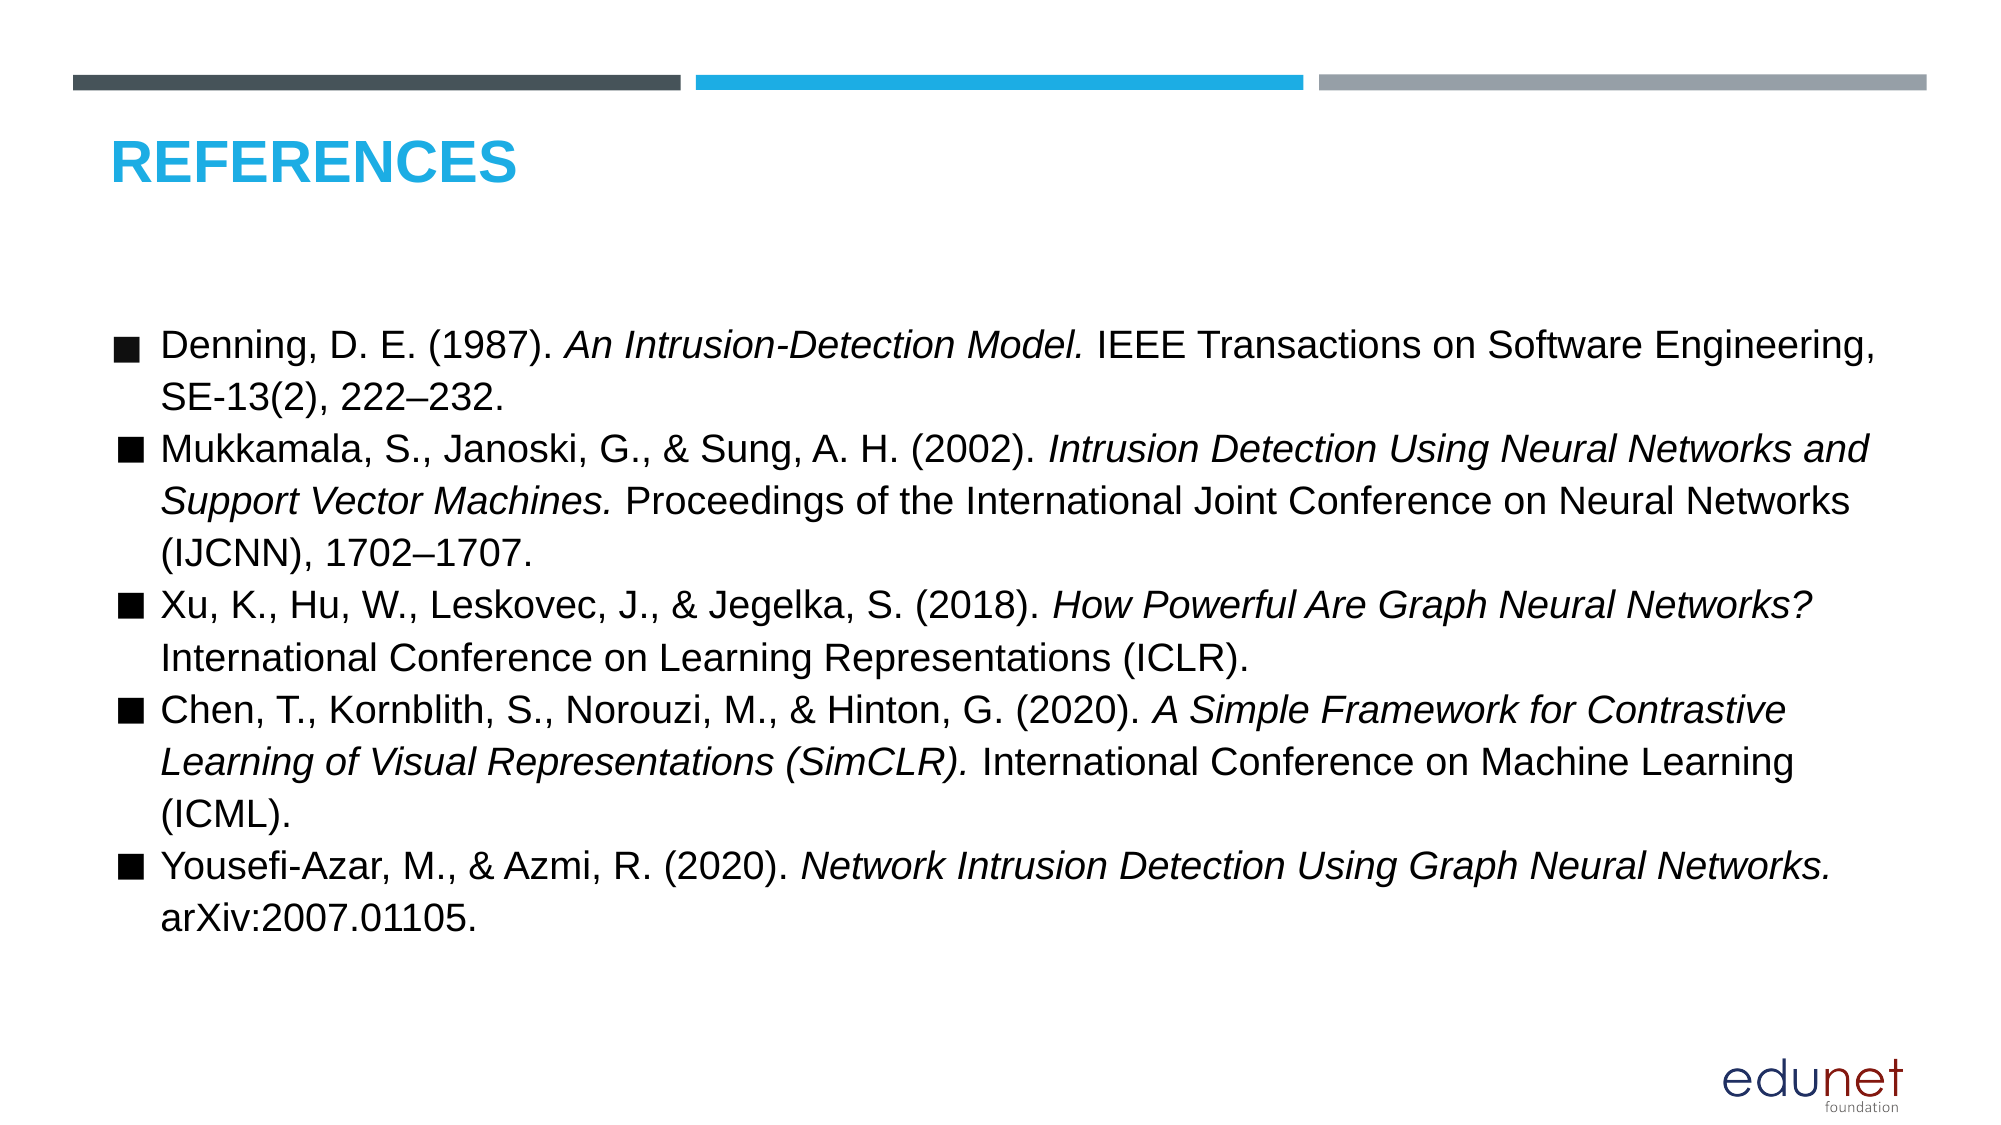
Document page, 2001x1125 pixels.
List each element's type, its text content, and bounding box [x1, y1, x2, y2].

list Denning, D. E. (1987). An Intrusion-Detection Model. IEEE Transactions on Software Engineering, SE-13(2), 222–232. Mukkamala, S., Janoski, G., & Sung, A. H. (2002). Intrusion Detection Using Neural Networks and Support Vector Machines. Proceedings of the International Joint Conference on Neural Networks (IJCNN), 1702–1707. Xu, K., Hu, W., Leskovec, J., & Jegelka, S. (2018). How Powerful Are Graph Neural Networks? International Conference on Learning Representations (ICLR). Chen, T., Kornblith, S., Norouzi, M., & Hinton, G. (2020). A Simple Framework for Contrastive Learning of Visual Representations (SimCLR). International Conference on Machine Learning (ICML). Yousefi-Azar, M., & Azmi, R. (2020). Network Intrusion Detection Using Graph Neural Networks. arXiv:2007.01105. [95, 213, 1905, 981]
picture [1719, 1056, 1905, 1116]
title REFERENCES [95, 115, 1905, 203]
